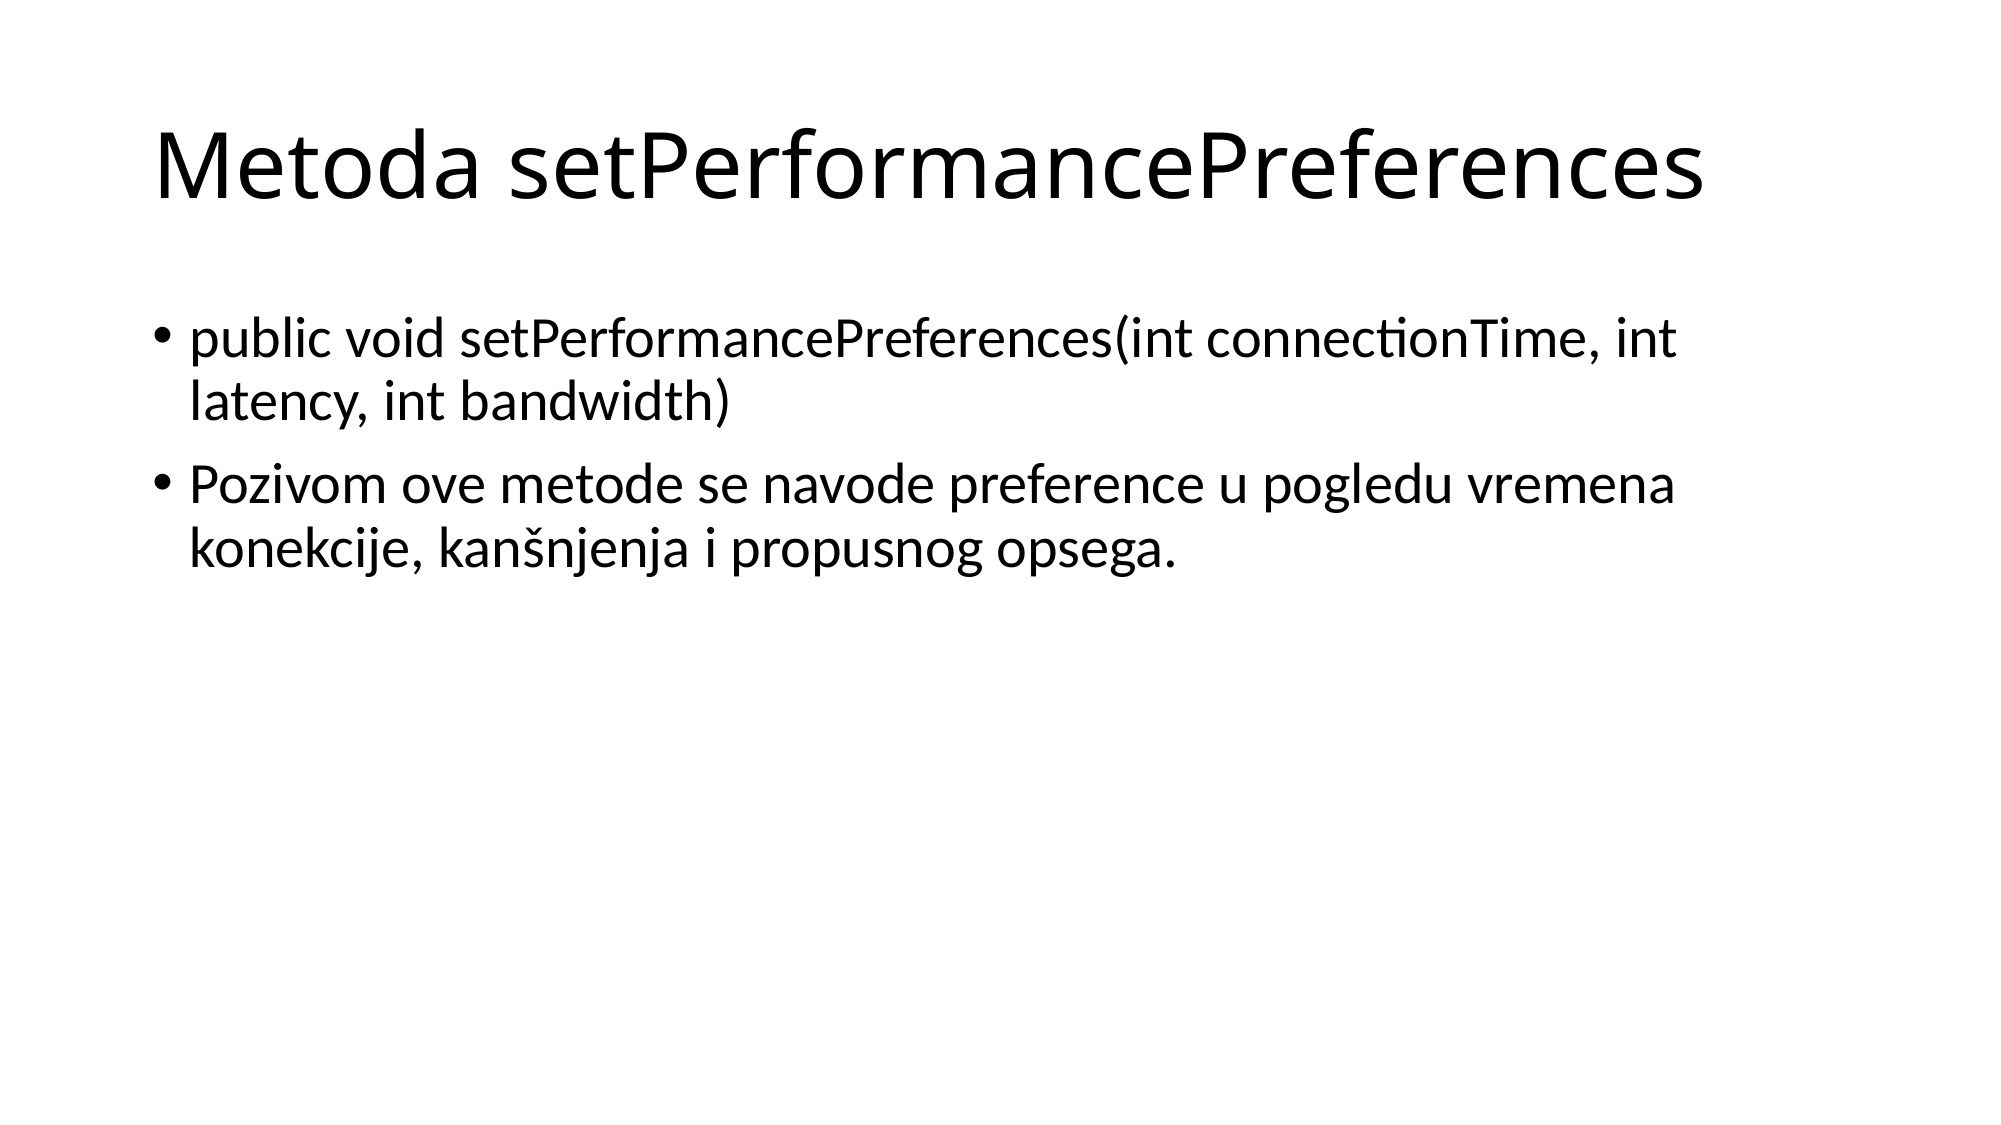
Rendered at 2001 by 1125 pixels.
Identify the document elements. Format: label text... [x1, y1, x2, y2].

title Metoda setPerformancePreferences [137, 59, 1863, 278]
list public void setPerformancePreferences(int connectionTime, int latency, int bandwidth) Pozivom ove metode se navode preference u pogledu vremena konekcije, kanšnjenja i propusnog opsega. [137, 299, 1863, 1014]
